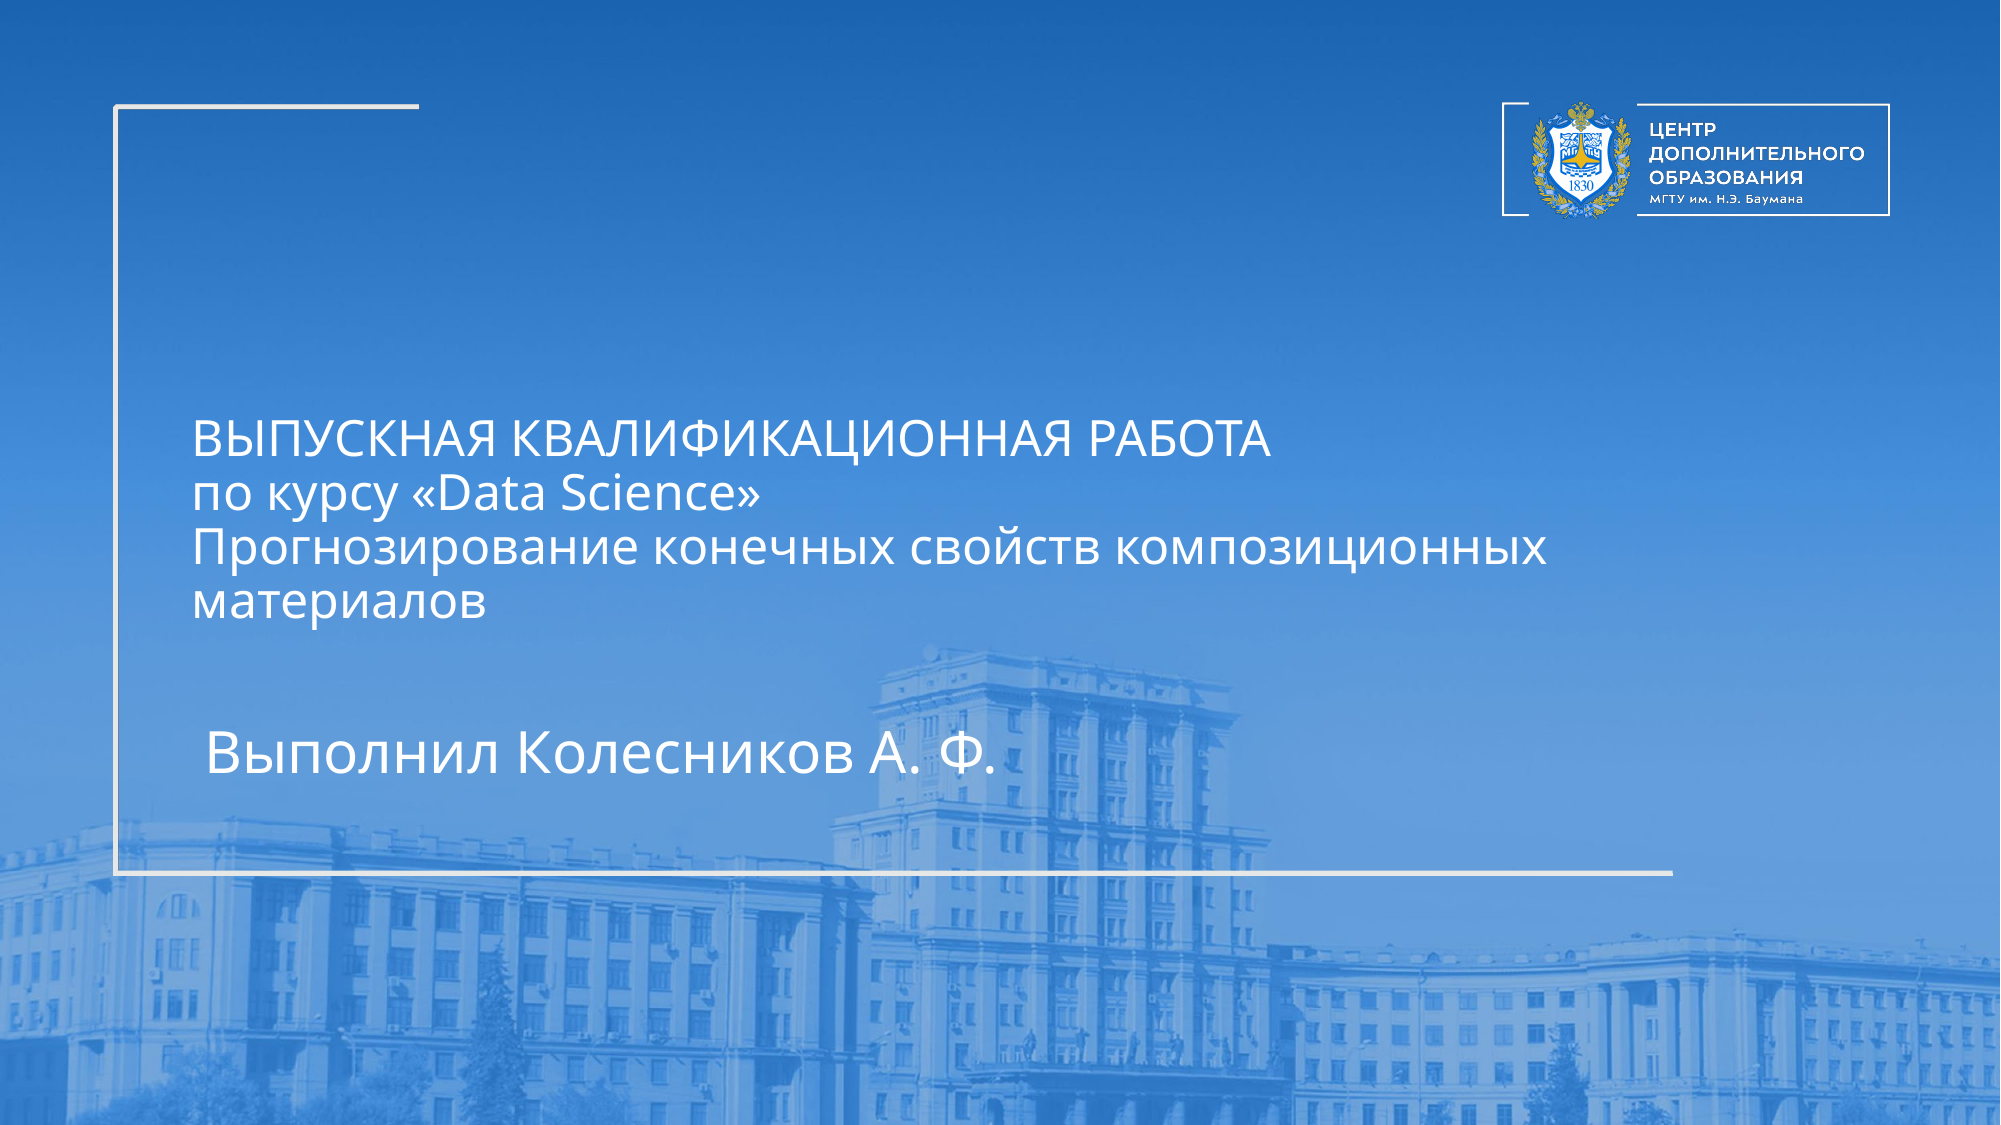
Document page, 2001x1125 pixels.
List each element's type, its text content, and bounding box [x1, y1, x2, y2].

title ВЫПУСКНАЯ КВАЛИФИКАЦИОННАЯ РАБОТА по курсу «Data Science» Прогнозирование конечных свойств композиционных материалов [176, 136, 1673, 697]
picture [0, 0, 2000, 1125]
subtitle Выполнил Колесников А. Ф. [176, 715, 1673, 860]
